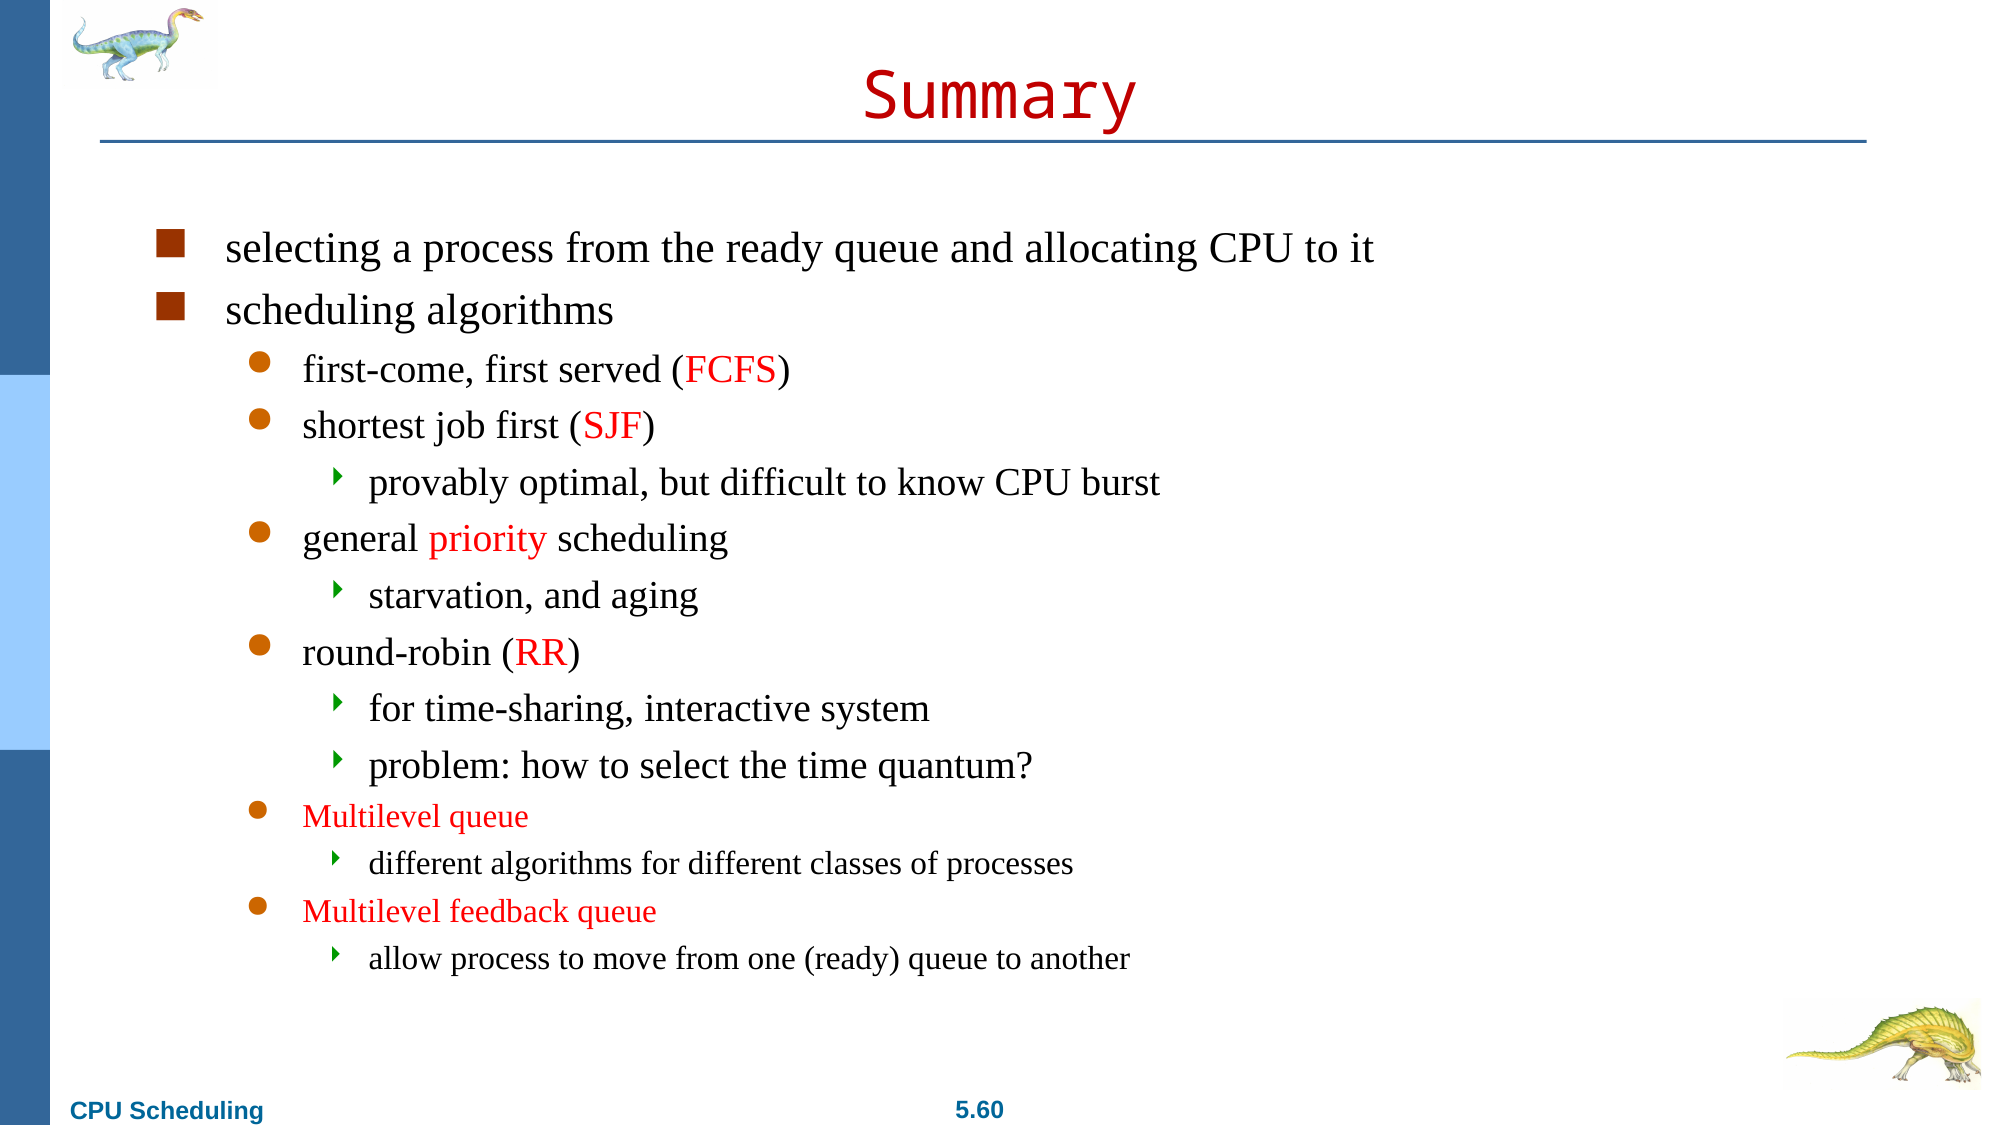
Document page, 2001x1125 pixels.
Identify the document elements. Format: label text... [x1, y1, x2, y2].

picture [1783, 998, 1982, 1090]
list selecting a process from the ready queue and allocating CPU to it scheduling algorithms first-come, first served (FCFS) shortest job first (SJF) provably optimal, but difficult to know CPU burst general priority scheduling starvation, and aging round-robin (RR) for time-sharing, interactive system problem: how to select the time quantum? Multilevel queue different algorithms for different classes of processes Multilevel feedback queue allow process to move from one (ready) queue to another [141, 215, 1923, 959]
picture [62, 0, 218, 89]
title Summary [99, 45, 1900, 141]
